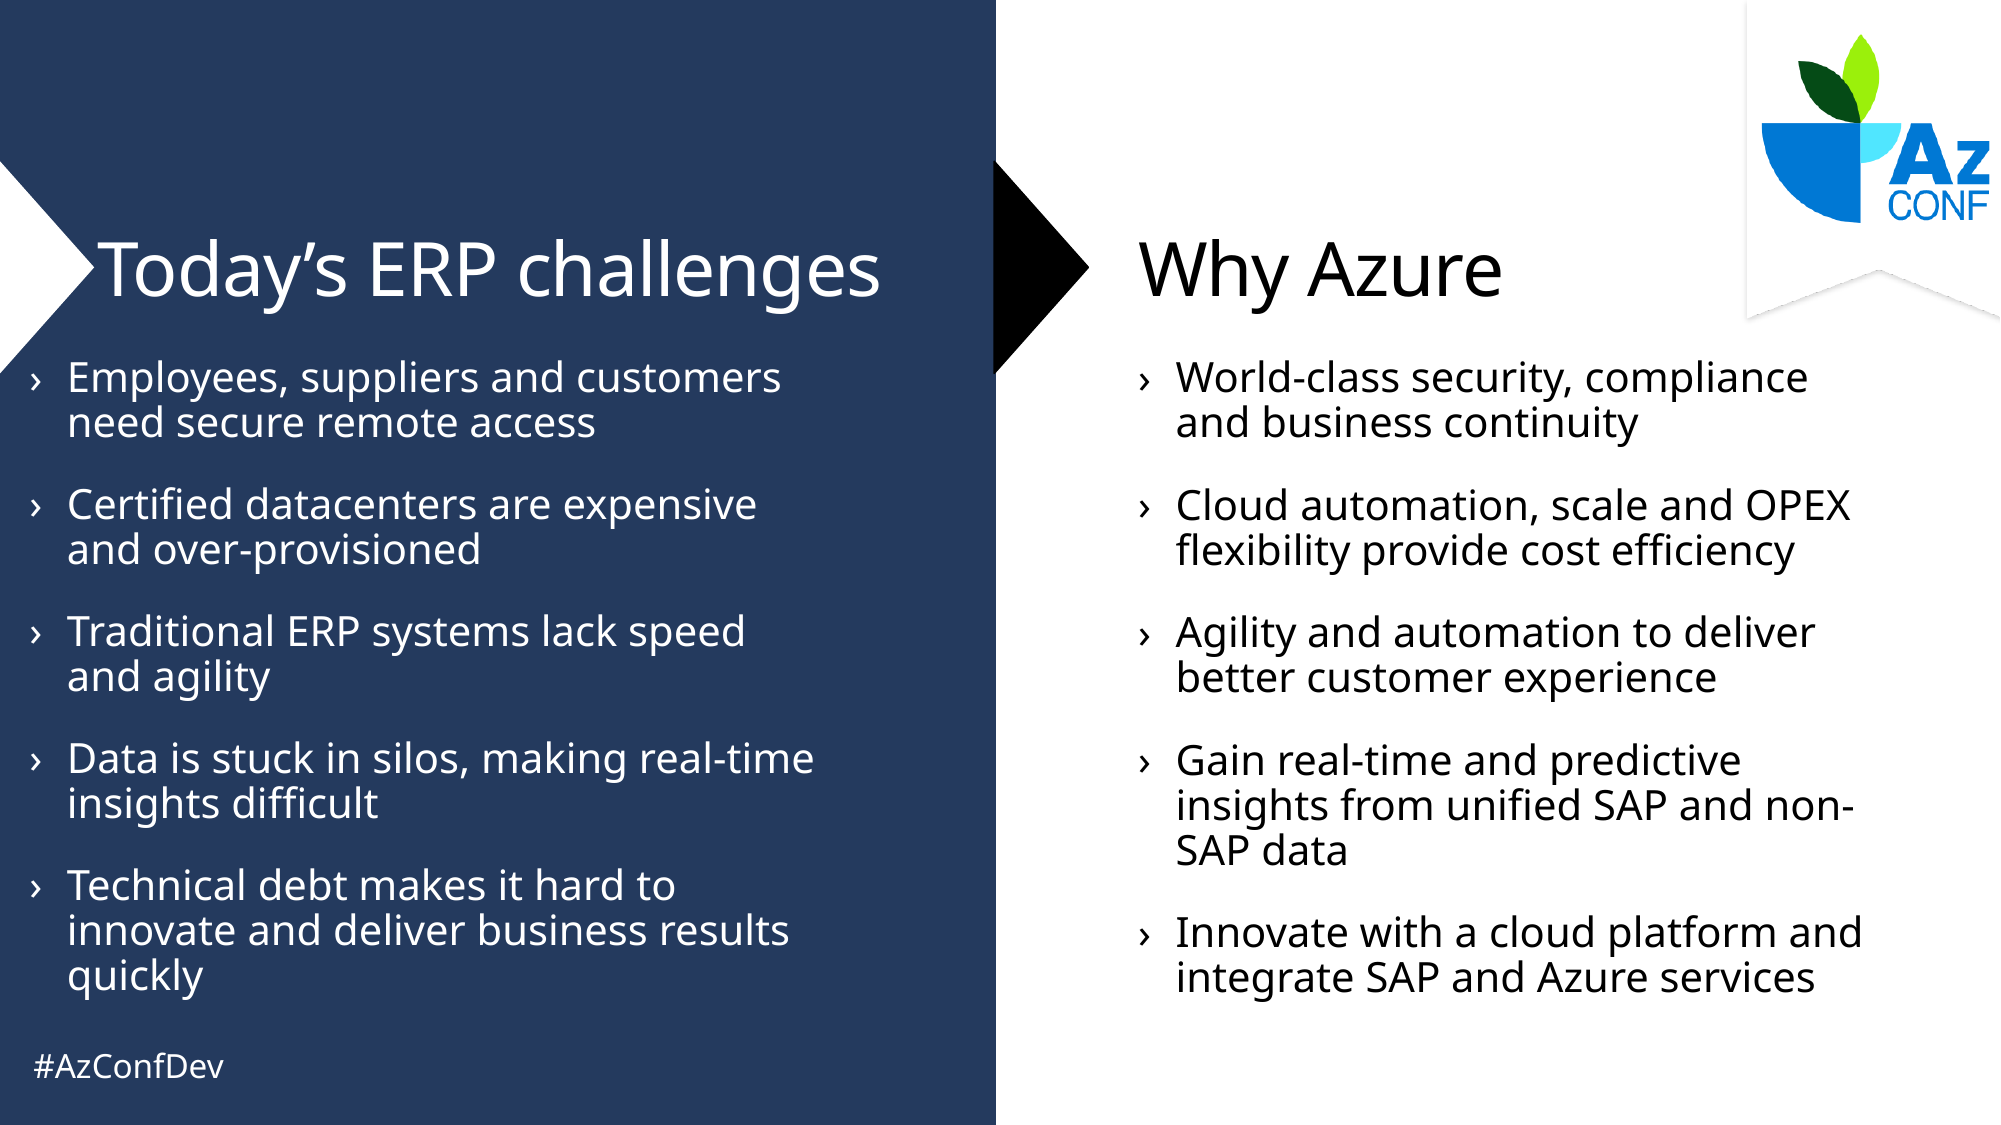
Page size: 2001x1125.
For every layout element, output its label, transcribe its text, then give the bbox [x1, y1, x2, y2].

list Employees, suppliers and customers need secure remote access Certified datacenters are expensive and over-provisioned Traditional ERP systems lack speed and agility Data is stuck in silos, making real-time insights difficult Technical debt makes it hard to innovate and deliver business results quickly [0, 357, 830, 1009]
text_box [0, 160, 95, 375]
text_box [995, 0, 2000, 1125]
title Today’s ERP challenges [68, 221, 941, 410]
picture [1739, 0, 2000, 328]
text_box [993, 160, 1089, 375]
text_box Why Azure [1108, 221, 1739, 312]
text_box #AzConfDev [18, 1038, 346, 1093]
text_box World-class security, compliance, and business continuity Cloud automation, scale and OPEX flexibility provide cost efficiency Agility and automation to deliver better customer experience Gain real-time and predictive insights from unified SAP and non-SAP data Innovate with a cloud platform and integrate SAP and Azure services [1108, 356, 1867, 1045]
